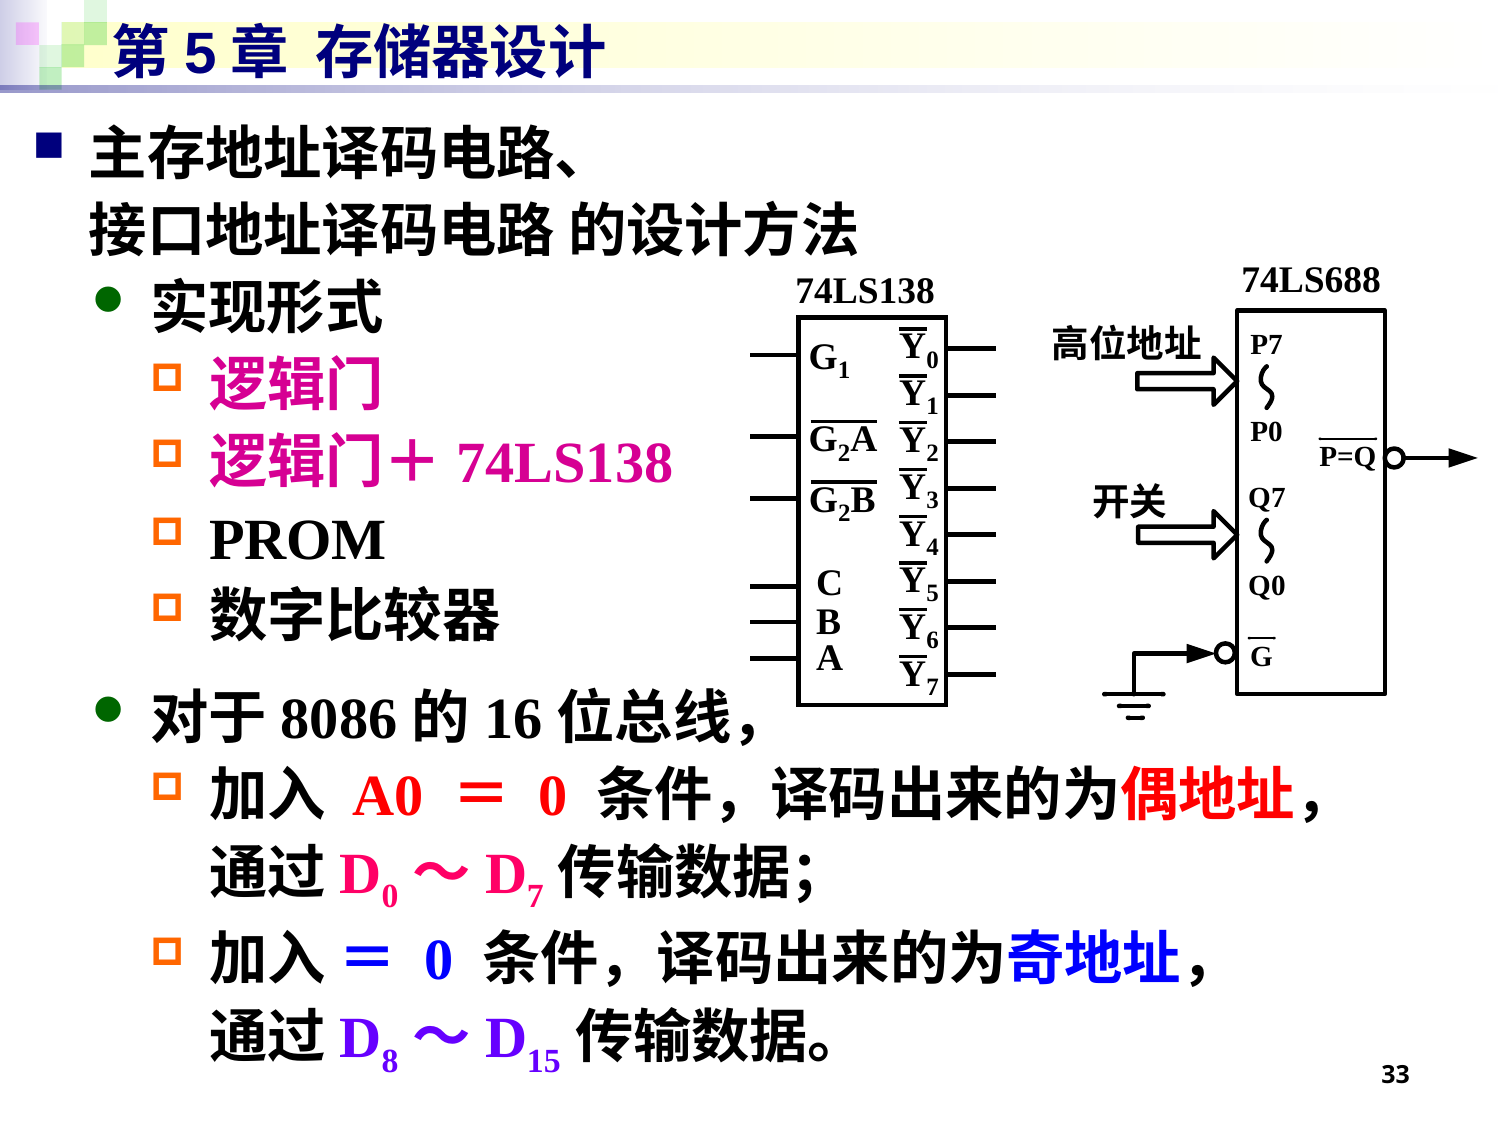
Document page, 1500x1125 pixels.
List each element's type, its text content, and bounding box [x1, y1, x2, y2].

slide_number 33 [1074, 1046, 1426, 1101]
picture [749, 255, 999, 718]
title 第5章 存储器设计 [96, 6, 1448, 94]
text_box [938, 246, 1500, 727]
